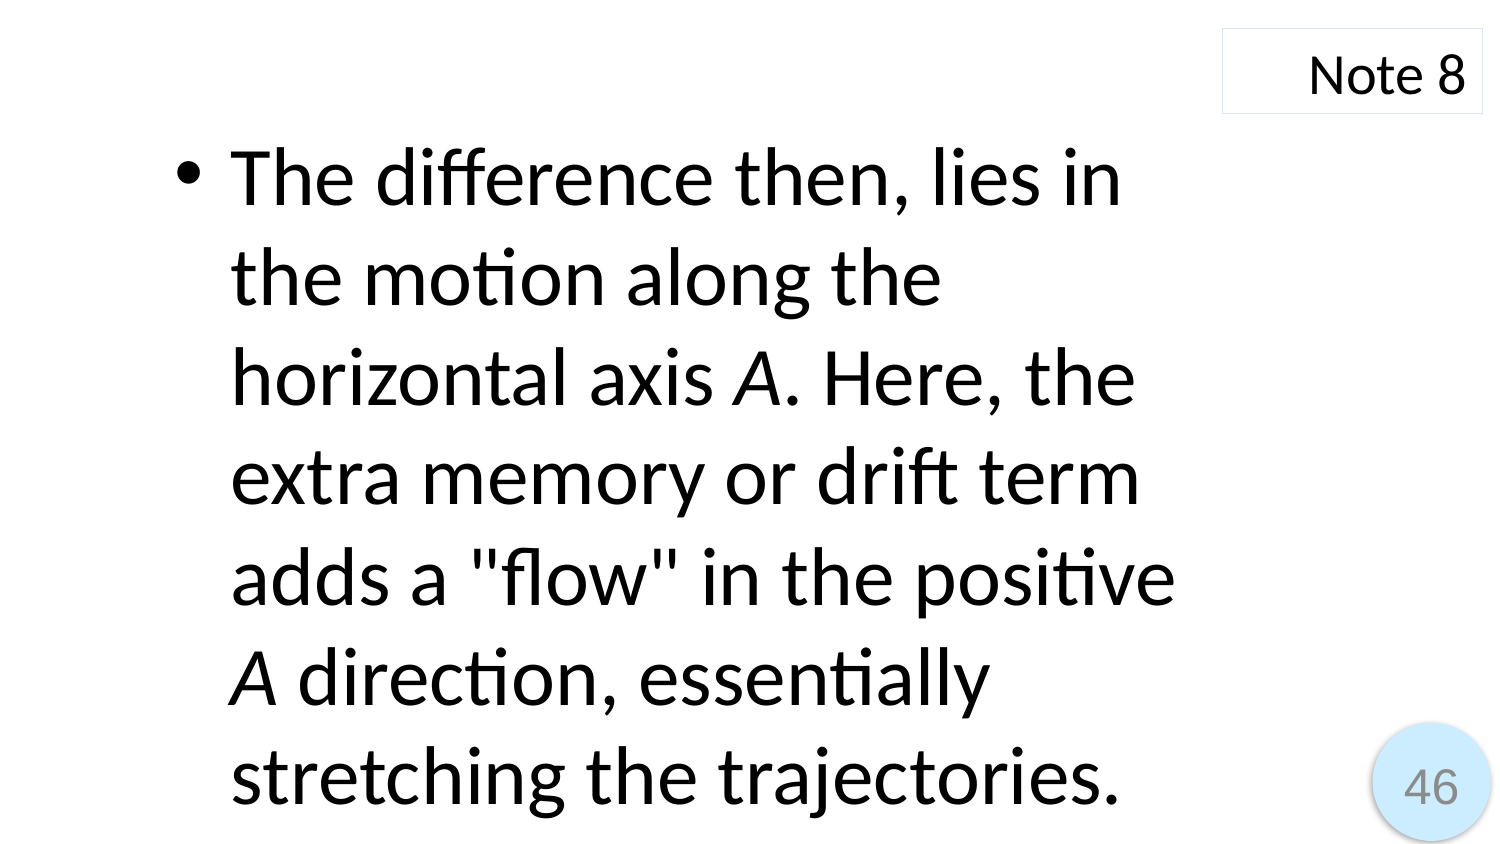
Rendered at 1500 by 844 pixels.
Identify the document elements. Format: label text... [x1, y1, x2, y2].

text_box Note 8 [1222, 28, 1483, 114]
list The difference then, lies in the motion along the horizontal axis A. Here, the extra memory or drift term adds a "flow" in the positive A direction, essentially stretching the trajectories. [159, 114, 1258, 786]
slide_number 46 [1372, 762, 1491, 807]
